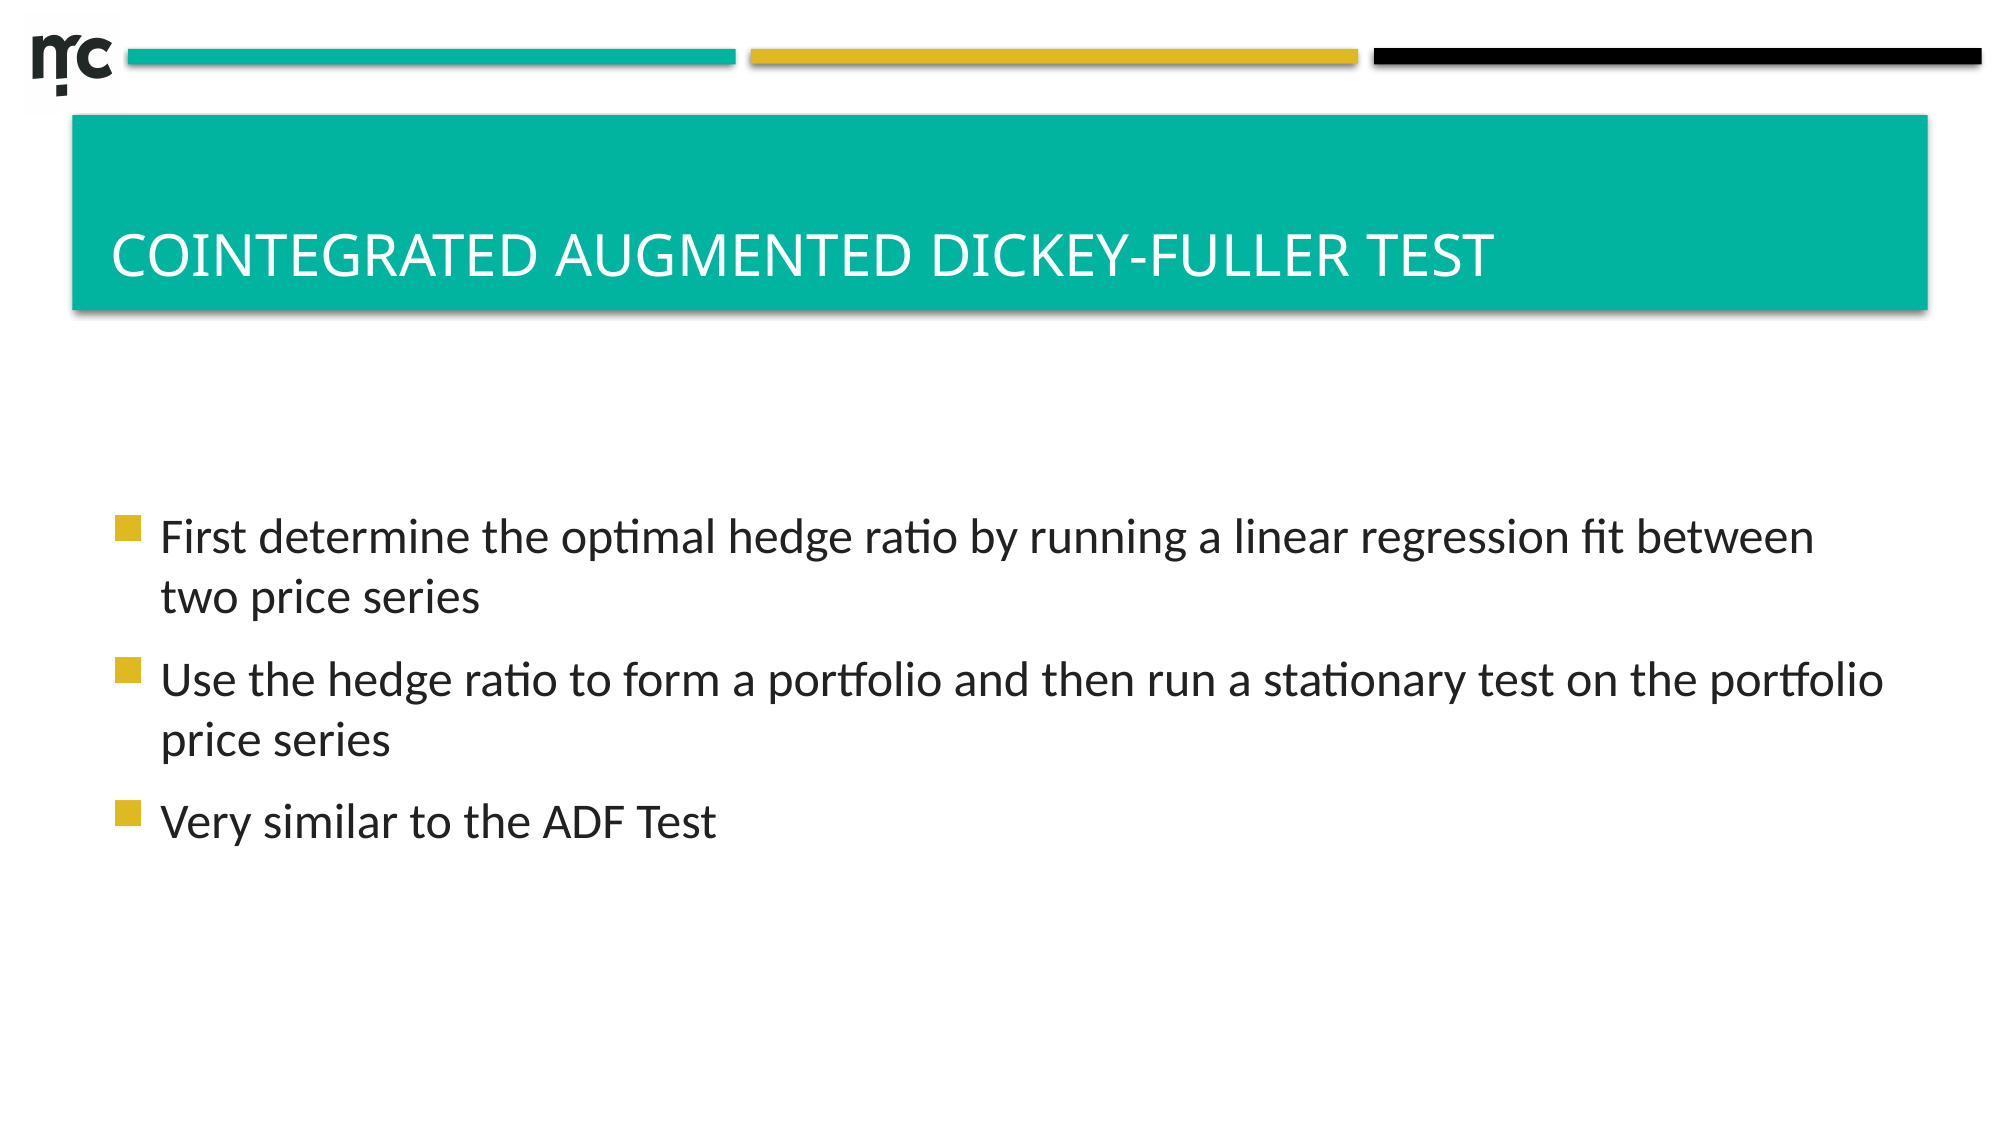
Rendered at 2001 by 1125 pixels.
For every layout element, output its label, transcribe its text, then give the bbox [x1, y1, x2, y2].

list First determine the optimal hedge ratio by running a linear regression fit between two price series Use the hedge ratio to form a portfolio and then run a stationary test on the portfolio price series Very similar to the ADF Test [95, 357, 1905, 996]
title Cointegrated Augmented Dickey-Fuller Test [95, 129, 1905, 296]
picture [20, 13, 123, 116]
